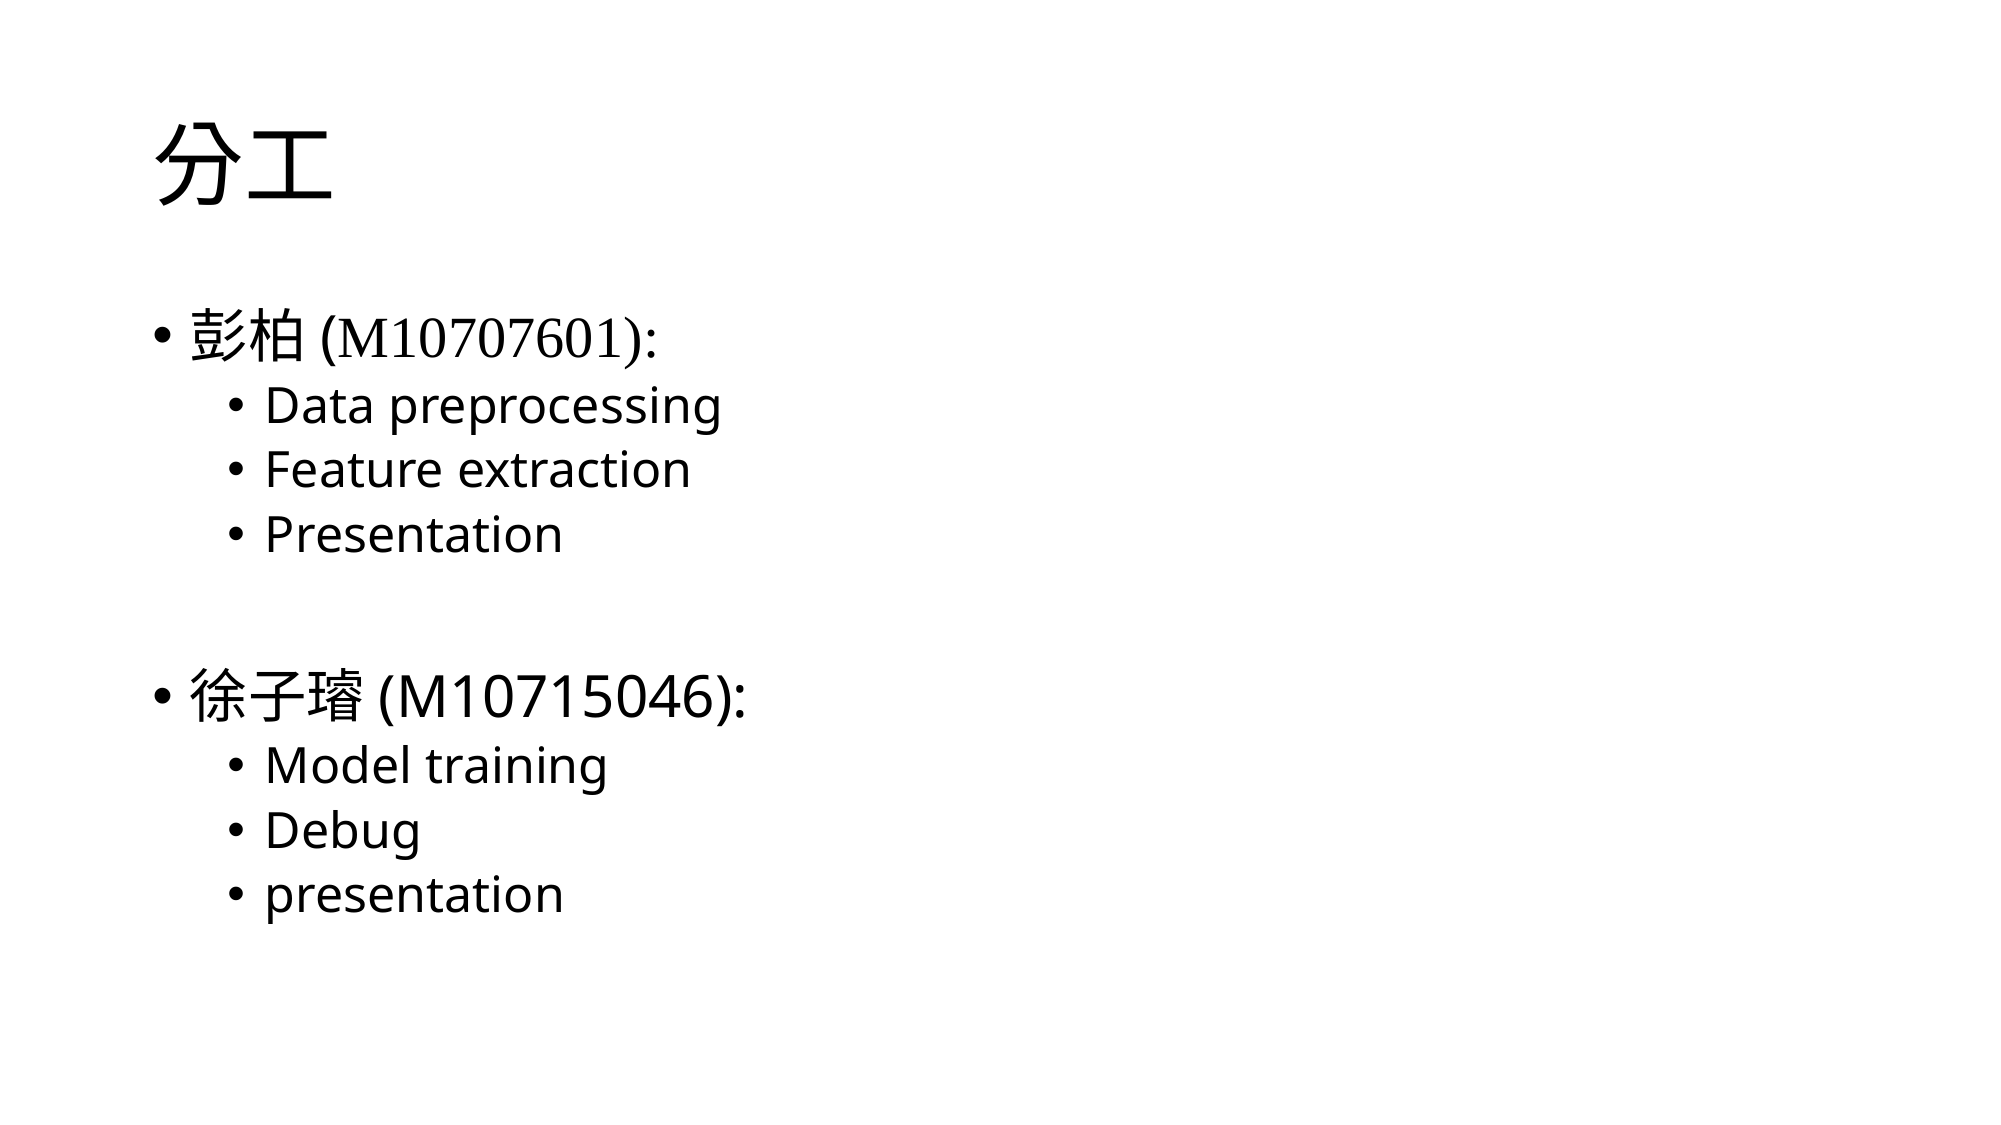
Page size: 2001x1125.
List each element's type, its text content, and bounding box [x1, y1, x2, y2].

list 彭柏(M10707601): Data preprocessing Feature extraction Presentation 徐子璿(M10715046): Model training Debug presentation [137, 299, 1863, 1014]
title 分工 [137, 59, 1863, 278]
